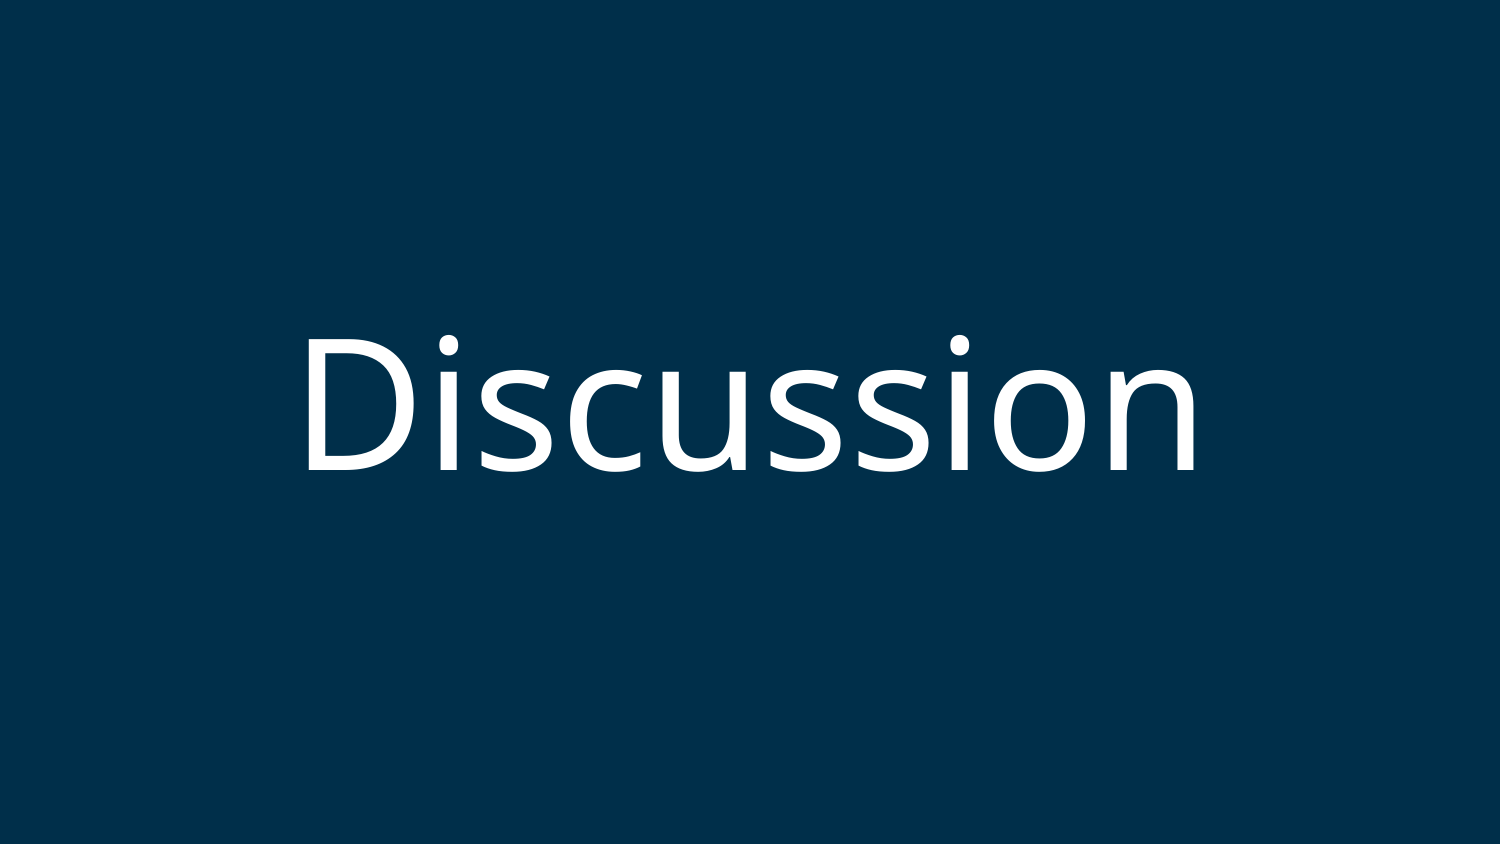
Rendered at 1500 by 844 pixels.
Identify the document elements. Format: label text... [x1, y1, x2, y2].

title Discussion [0, 0, 1500, 522]
